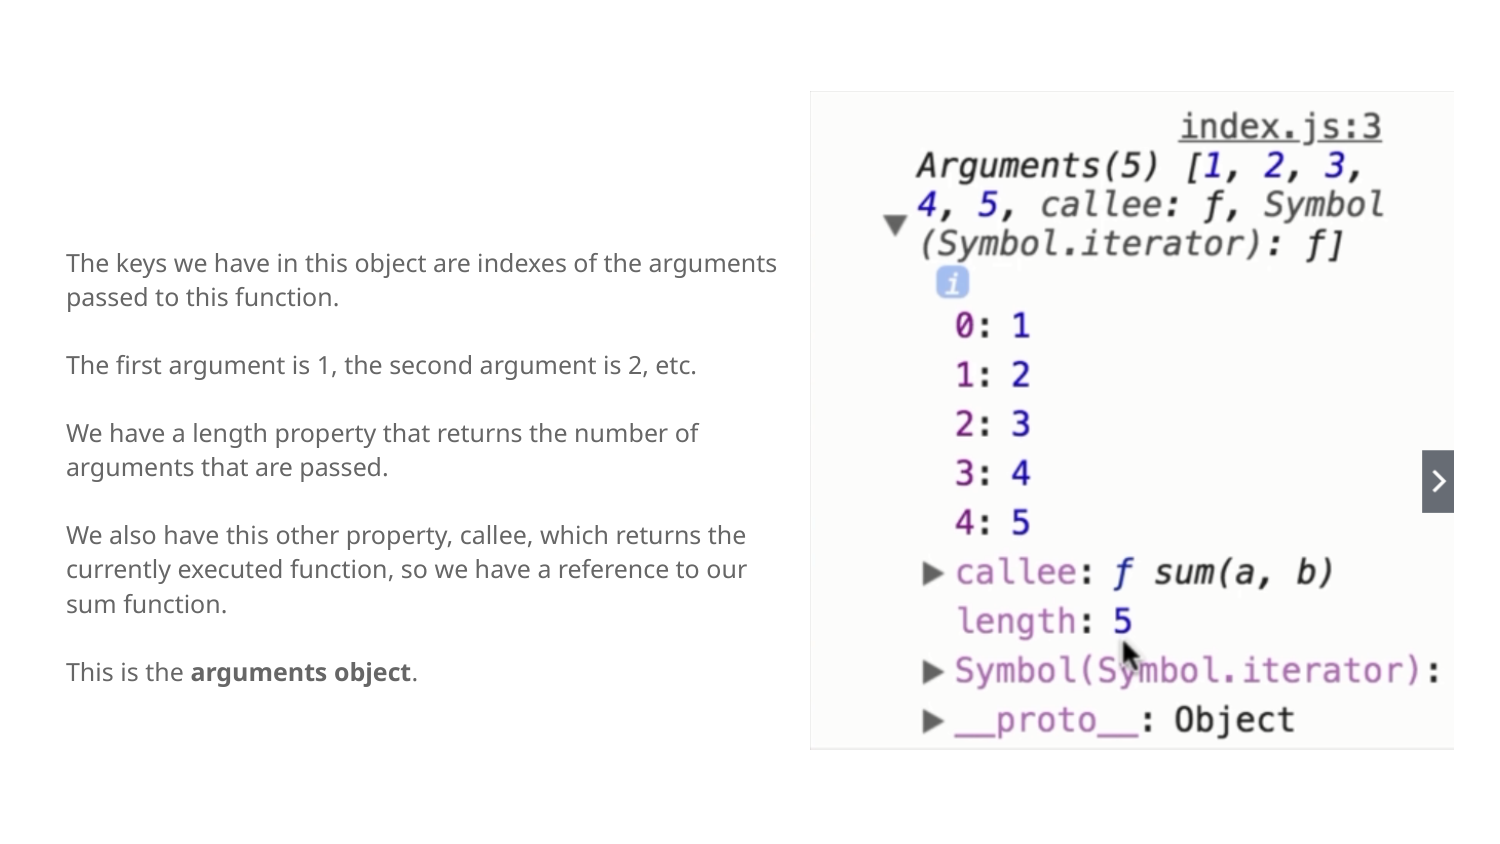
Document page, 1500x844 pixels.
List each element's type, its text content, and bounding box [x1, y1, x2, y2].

list The keys we have in this object are indexes of the arguments passed to this function. The first argument is 1, the second argument is 2, etc. We have a length property that returns the number of arguments that are passed. We also have this other property, callee, which returns the currently executed function, so we have a reference to our sum function. This is the arguments object. [51, 227, 805, 750]
picture [810, 90, 1454, 750]
